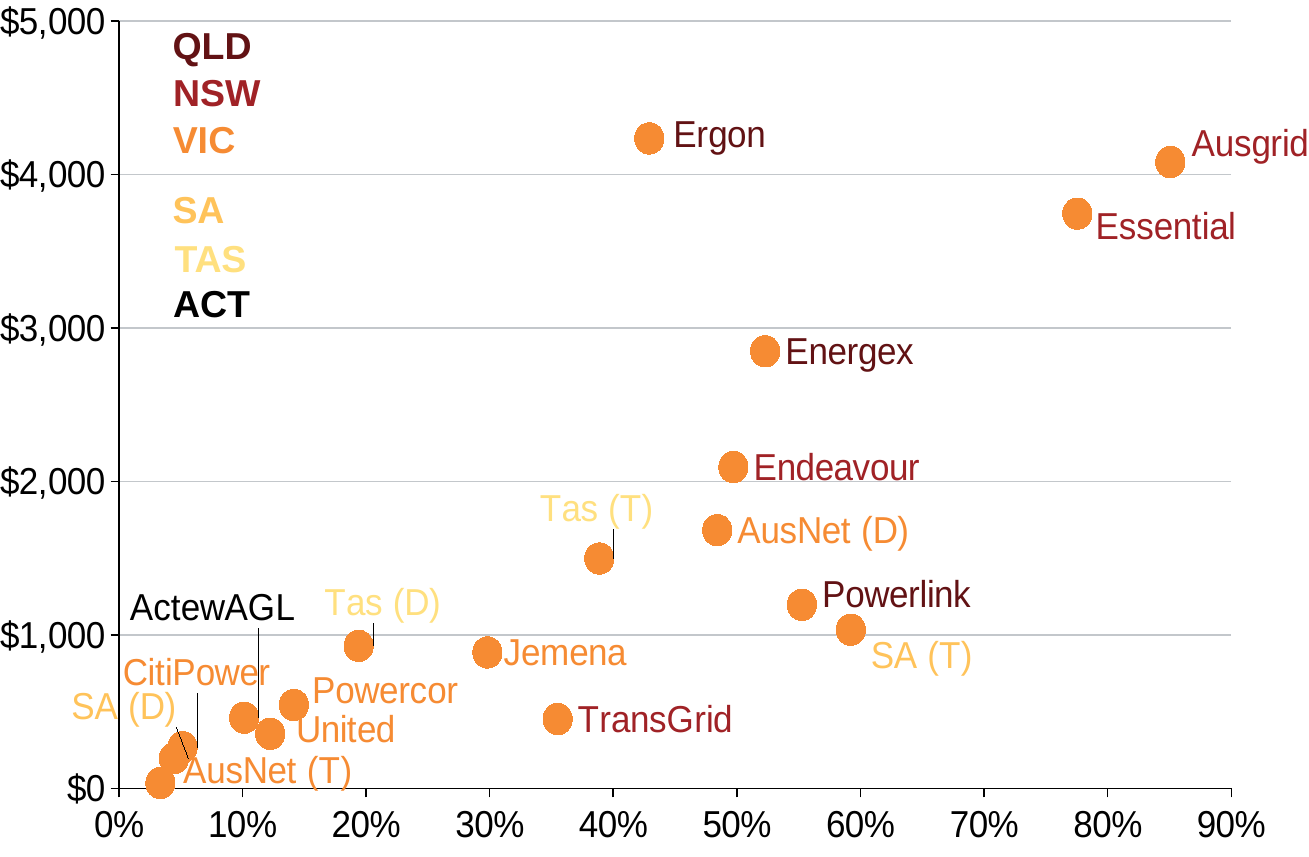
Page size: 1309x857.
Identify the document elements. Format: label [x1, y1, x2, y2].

chart [0, 0, 1309, 857]
